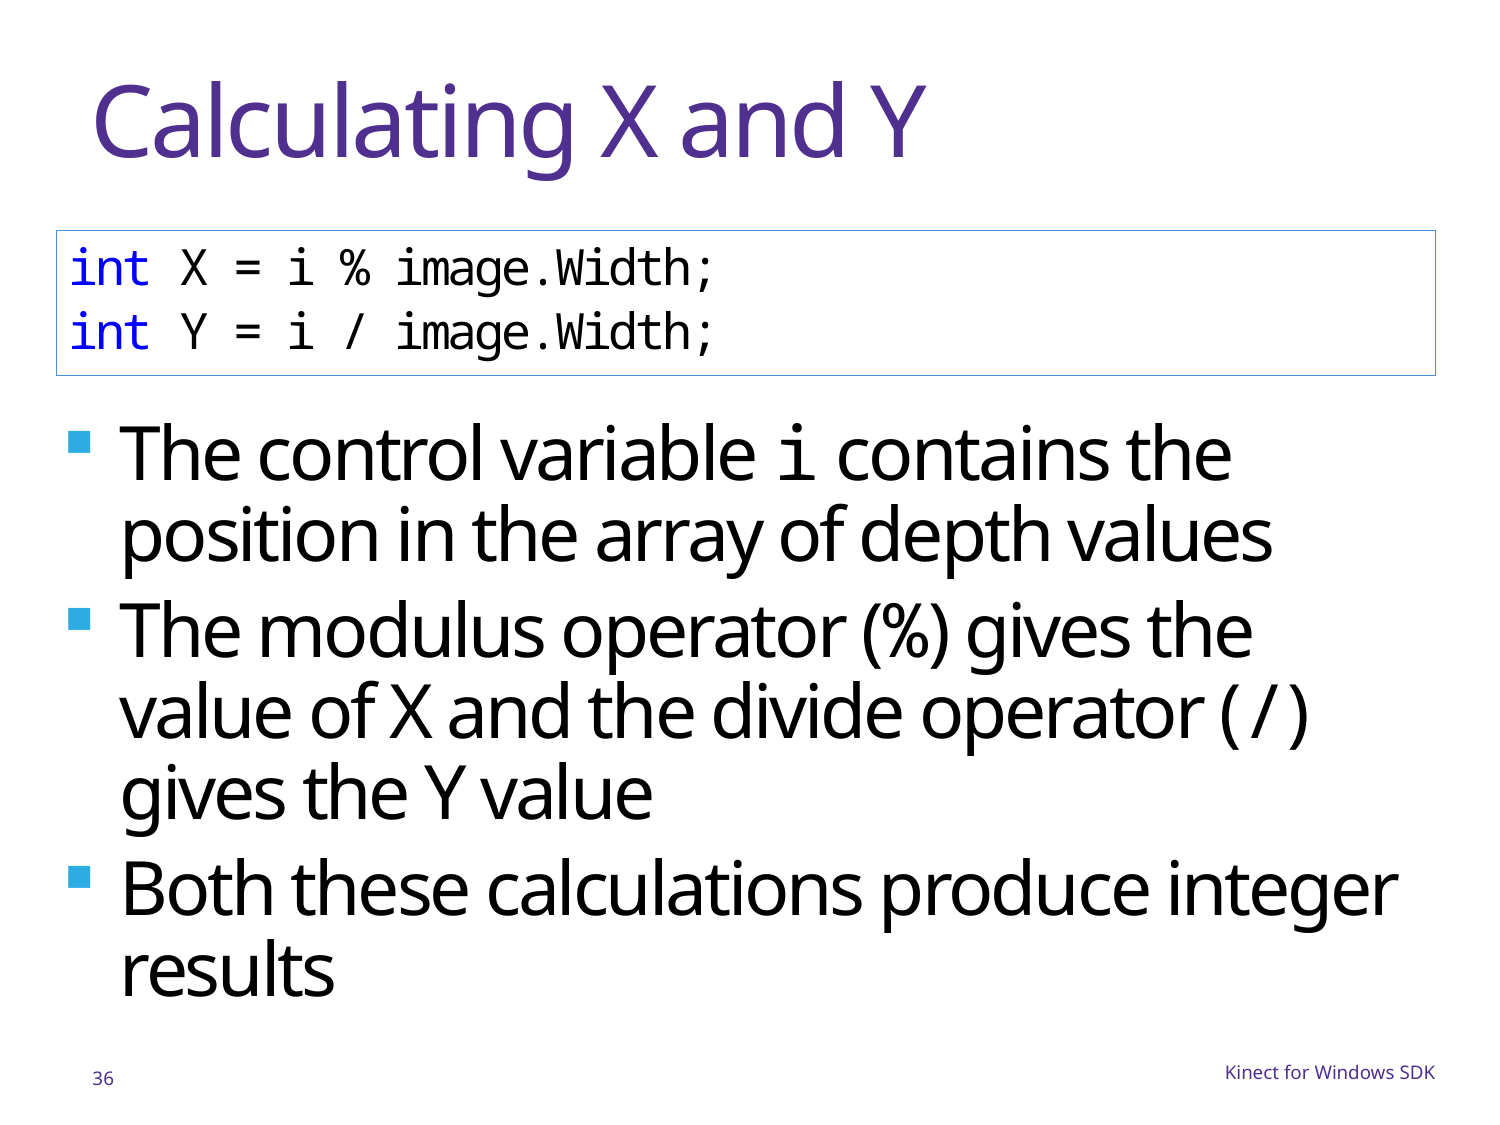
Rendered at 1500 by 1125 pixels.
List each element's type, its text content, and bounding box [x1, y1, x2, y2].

title Calculating X and Y [90, 70, 1463, 180]
slide_number 36 [0, 1053, 114, 1107]
list int X = i % image.Width; int Y = i / image.Width; [56, 230, 1436, 376]
list The control variable i contains the position in the array of depth values The modulus operator (%) gives the value of X and the divide operator (/) gives the Y value Both these calculations produce integer results [62, 415, 1435, 861]
